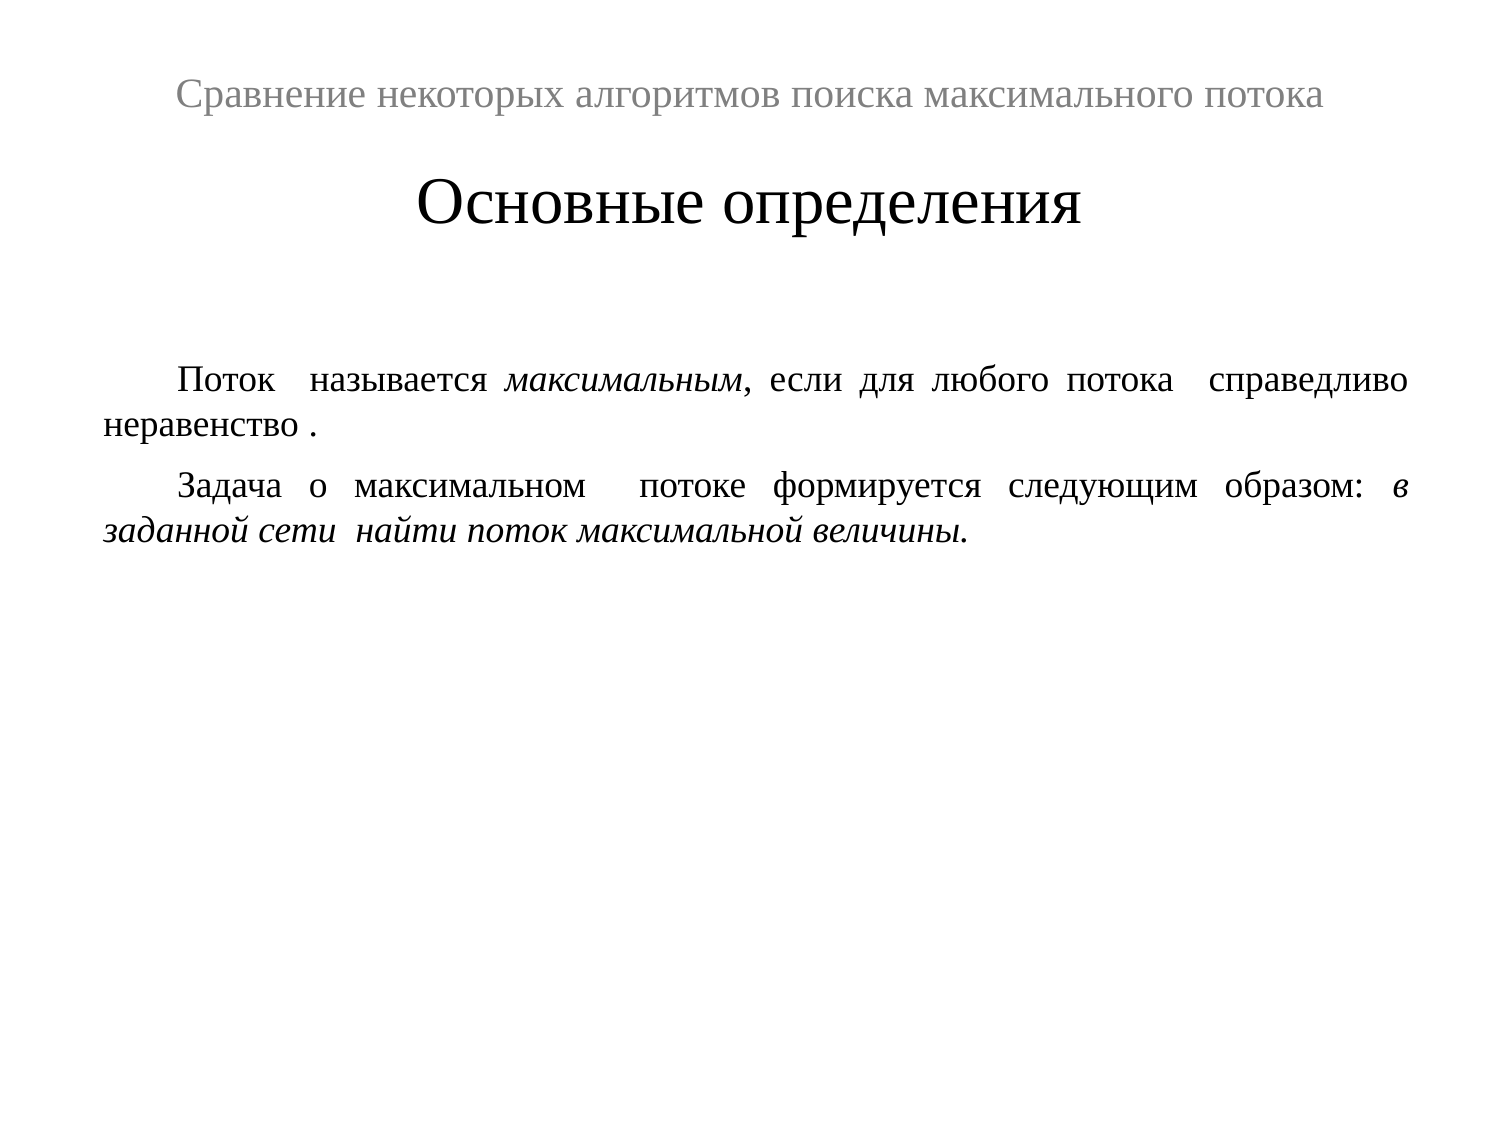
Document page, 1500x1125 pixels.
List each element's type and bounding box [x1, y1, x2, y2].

text_box [112, 0, 1388, 273]
